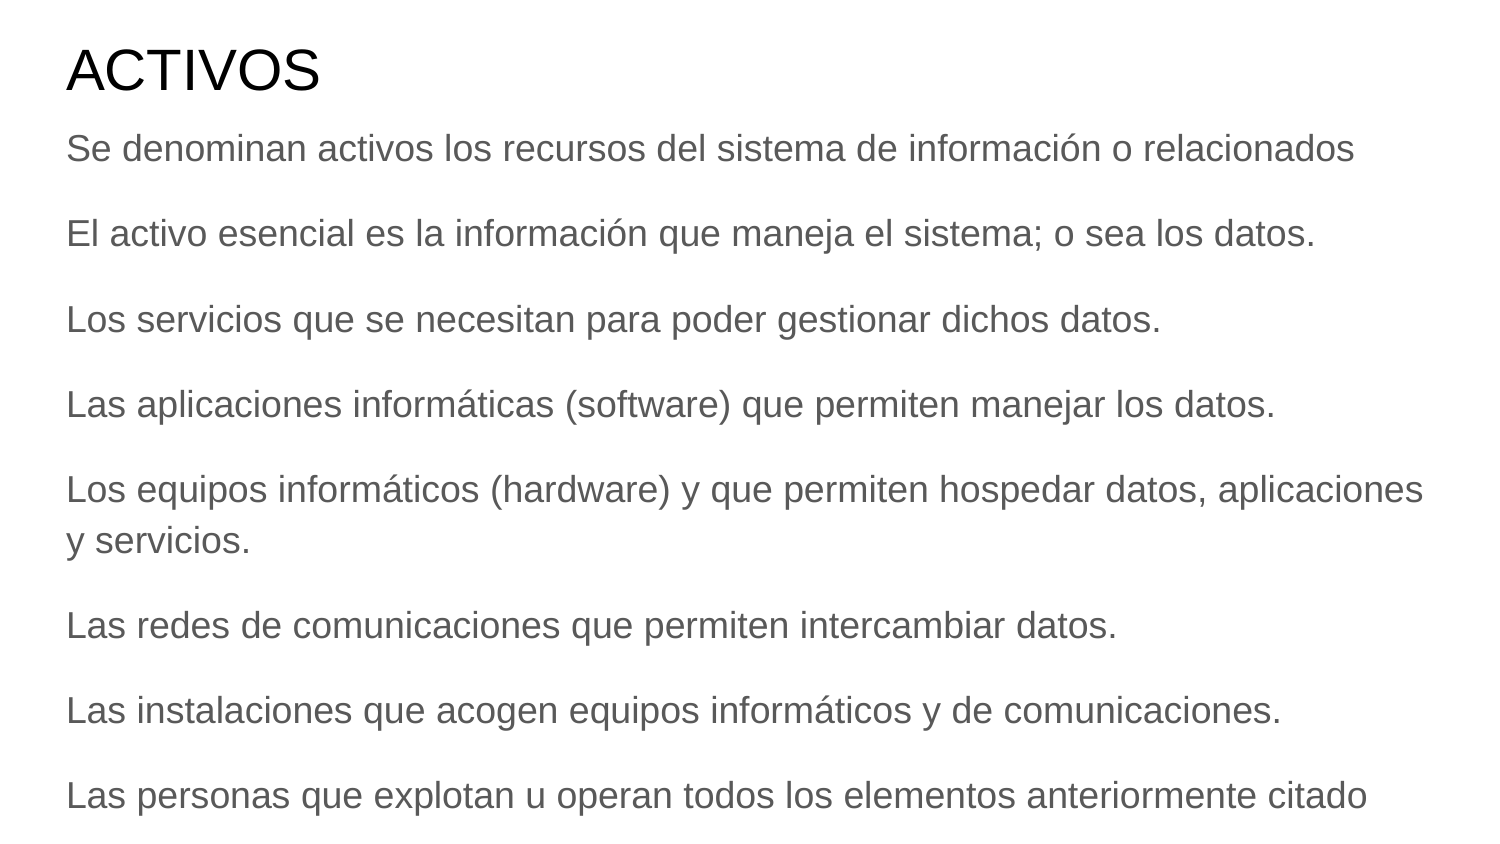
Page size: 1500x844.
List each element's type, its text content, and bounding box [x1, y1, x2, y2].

title ACTIVOS [51, 17, 1449, 102]
list Se denominan activos los recursos del sistema de información o relacionados El activo esencial es la información​ que maneja el sistema; o sea los datos. Los servicios​ que se necesitan para poder gestionar dichos datos. Las aplicaciones informáticas​ (software) que permiten manejar los datos. Los equipos informáticos​ (hardware) y que permiten hospedar datos, aplicaciones y servicios. Las redes de comunicaciones​ que permiten intercambiar datos. Las instalaciones​ que acogen equipos informáticos y de comunicaciones. Las personas​ que explotan u operan todos los elementos anteriormente citado [51, 102, 1449, 822]
